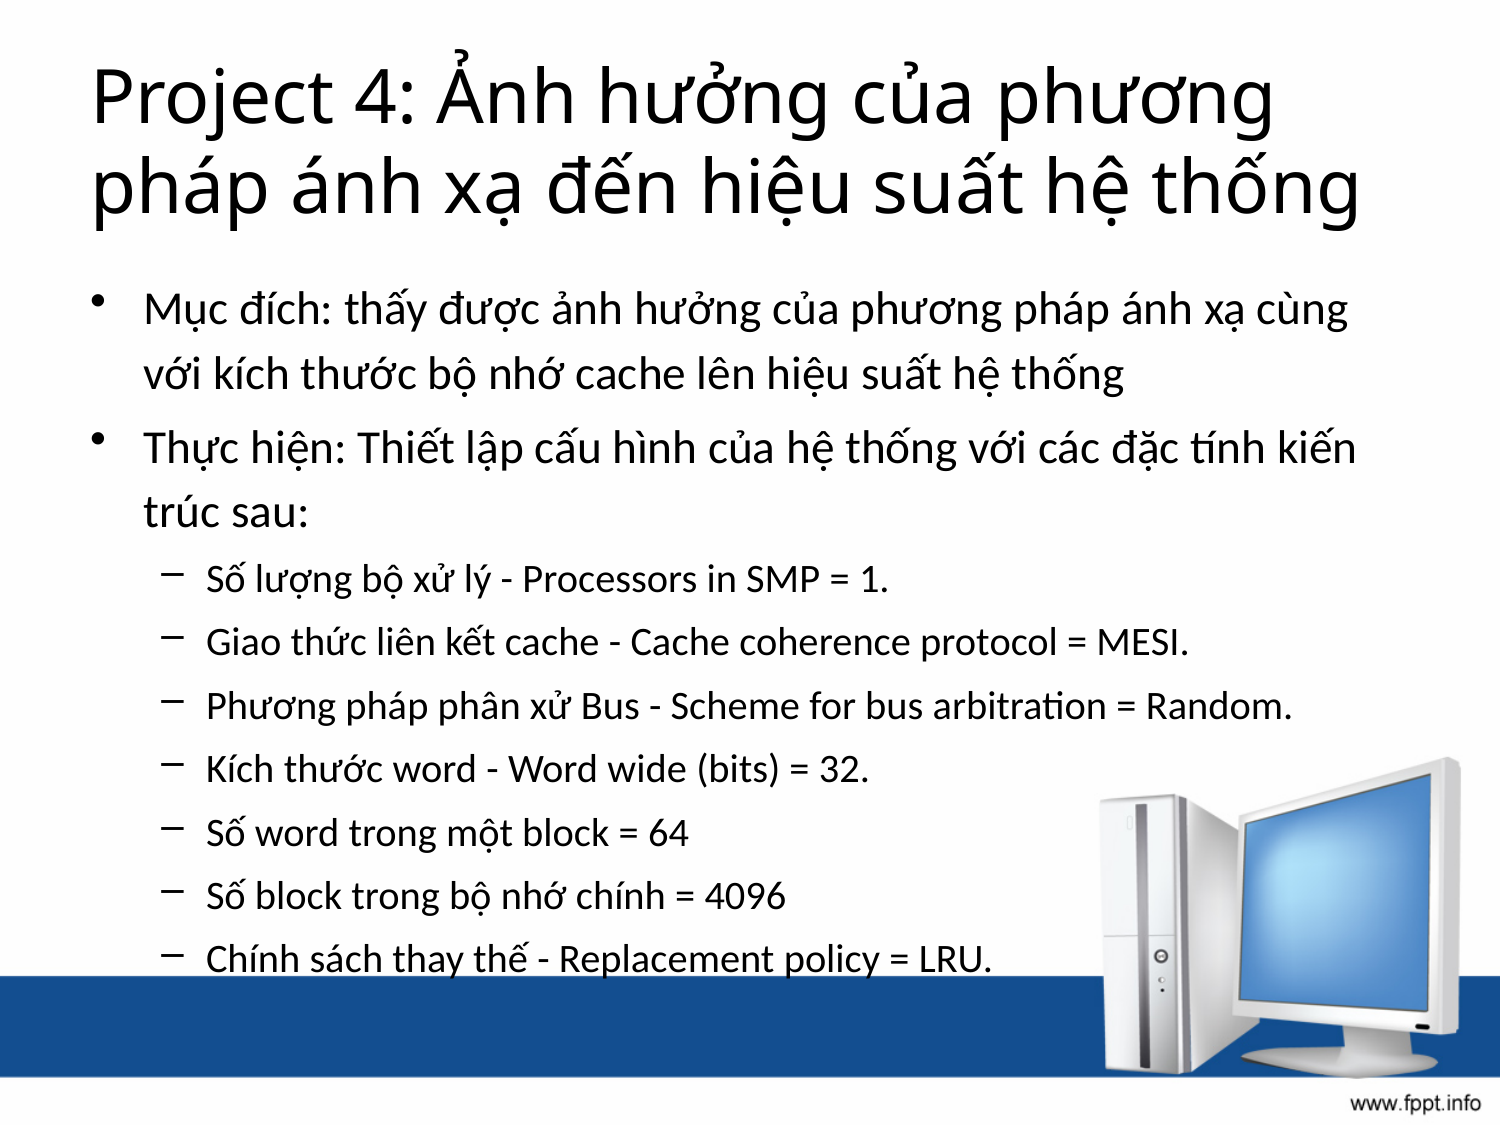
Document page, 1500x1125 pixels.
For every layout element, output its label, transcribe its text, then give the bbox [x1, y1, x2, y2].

picture [0, 0, 1500, 1125]
title Project 4: Ảnh hưởng của phương pháp ánh xạ đến hiệu suất hệ thống [75, 45, 1425, 233]
list Mục đích: thấy được ảnh hưởng của phương pháp ánh xạ cùng với kích thước bộ nhớ cache lên hiệu suất hệ thống Thực hiện: Thiết lập cấu hình của hệ thống với các đặc tính kiến trúc sau: Số lượng bộ xử lý - Processors in SMP = 1. Giao thức liên kết cache - Cache coherence protocol = MESI. Phương pháp phân xử Bus - Scheme for bus arbitration = Random. Kích thước word - Word wide (bits) = 32. Số word trong một block = 64 Số block trong bộ nhớ chính = 4096 Chính sách thay thế - Replacement policy = LRU. [75, 262, 1425, 1005]
